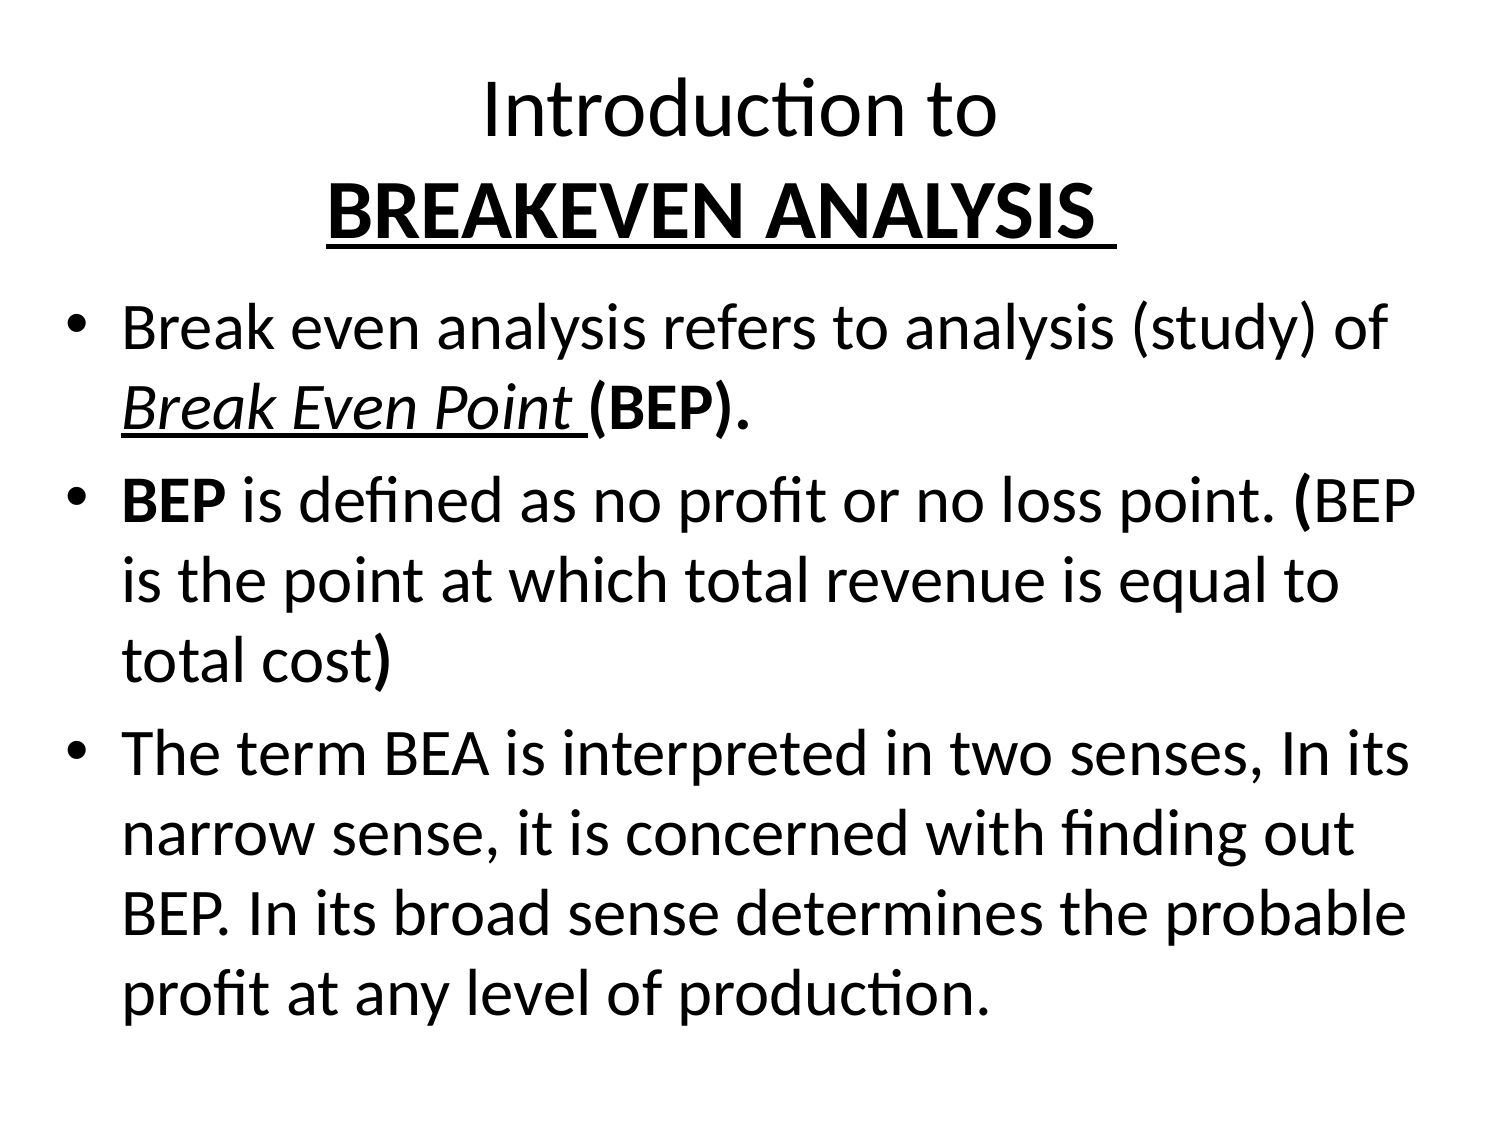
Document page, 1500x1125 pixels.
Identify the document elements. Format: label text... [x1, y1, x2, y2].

title Introduction to BREAKEVEN ANALYSIS [74, 44, 1426, 263]
list Break even analysis refers to analysis (study) of Break Even Point (BEP). BEP is defined as no profit or no loss point. (BEP is the point at which total revenue is equal to total cost) The term BEA is interpreted in two senses, In its narrow sense, it is concerned with finding out BEP. In its broad sense determines the probable profit at any level of production. [49, 274, 1451, 1088]
